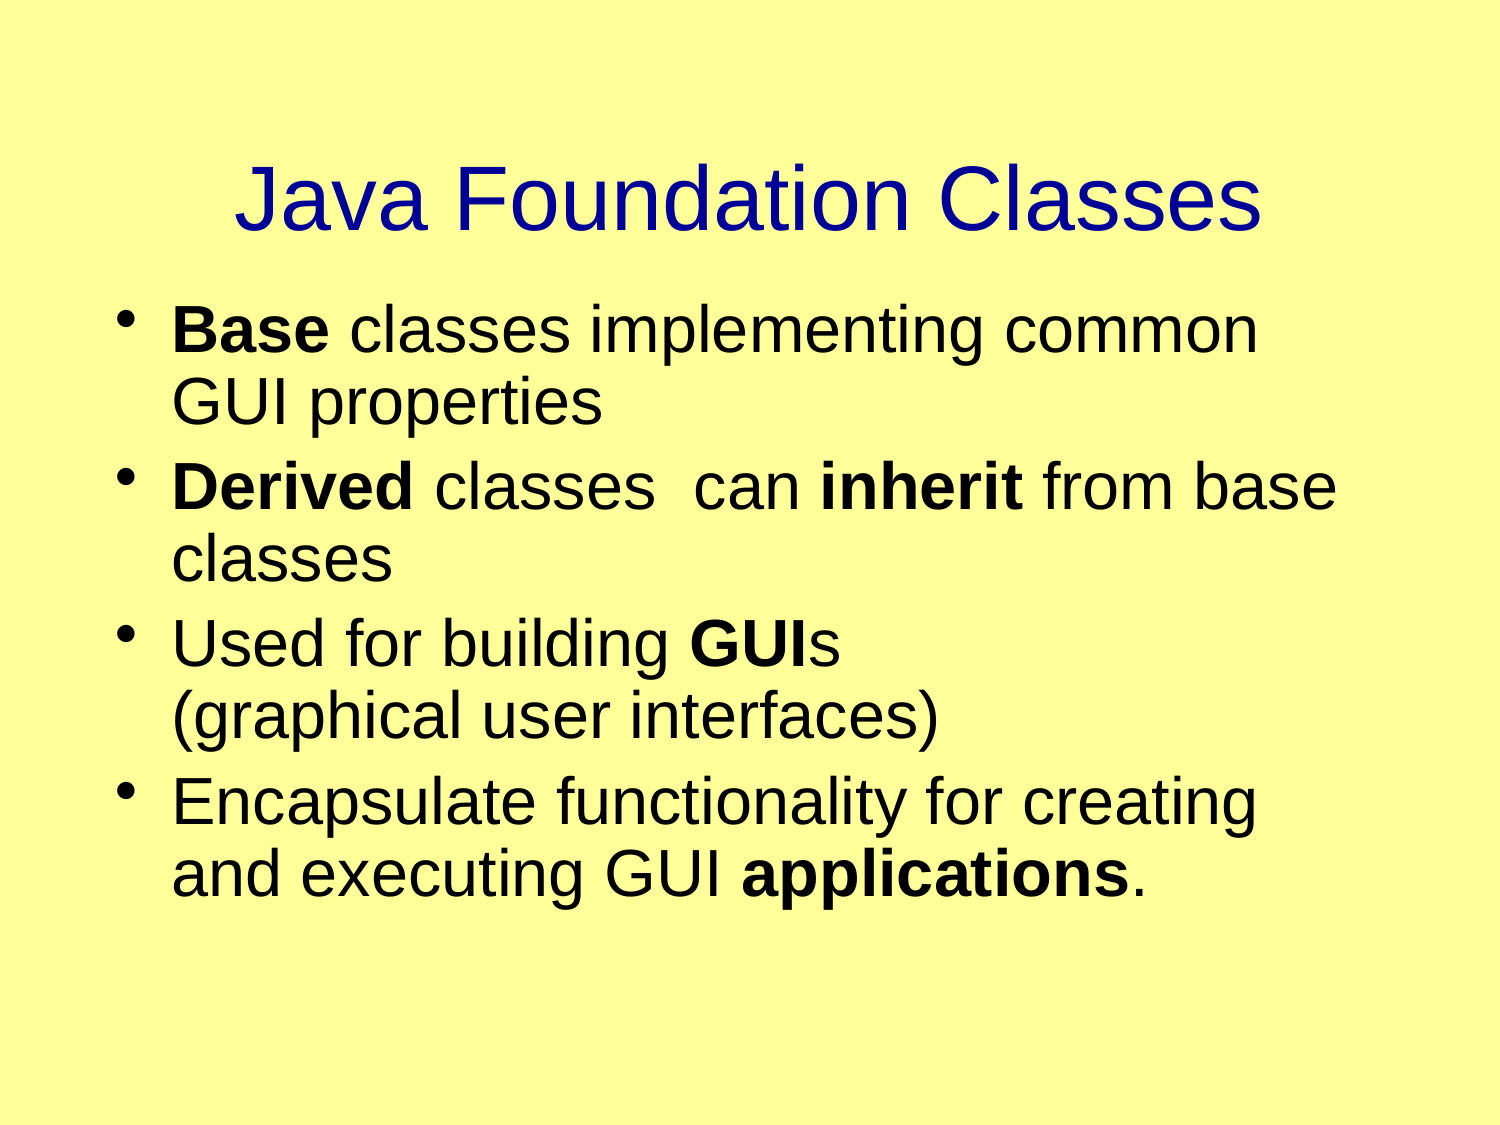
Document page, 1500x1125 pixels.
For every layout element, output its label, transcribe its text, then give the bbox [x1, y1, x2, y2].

title Java Foundation Classes [112, 99, 1388, 288]
list Base classes implementing common GUI properties Derived classes can inherit from base classes Used for building GUIs (graphical user interfaces) Encapsulate functionality for creating and executing GUI applications. [99, 287, 1376, 988]
